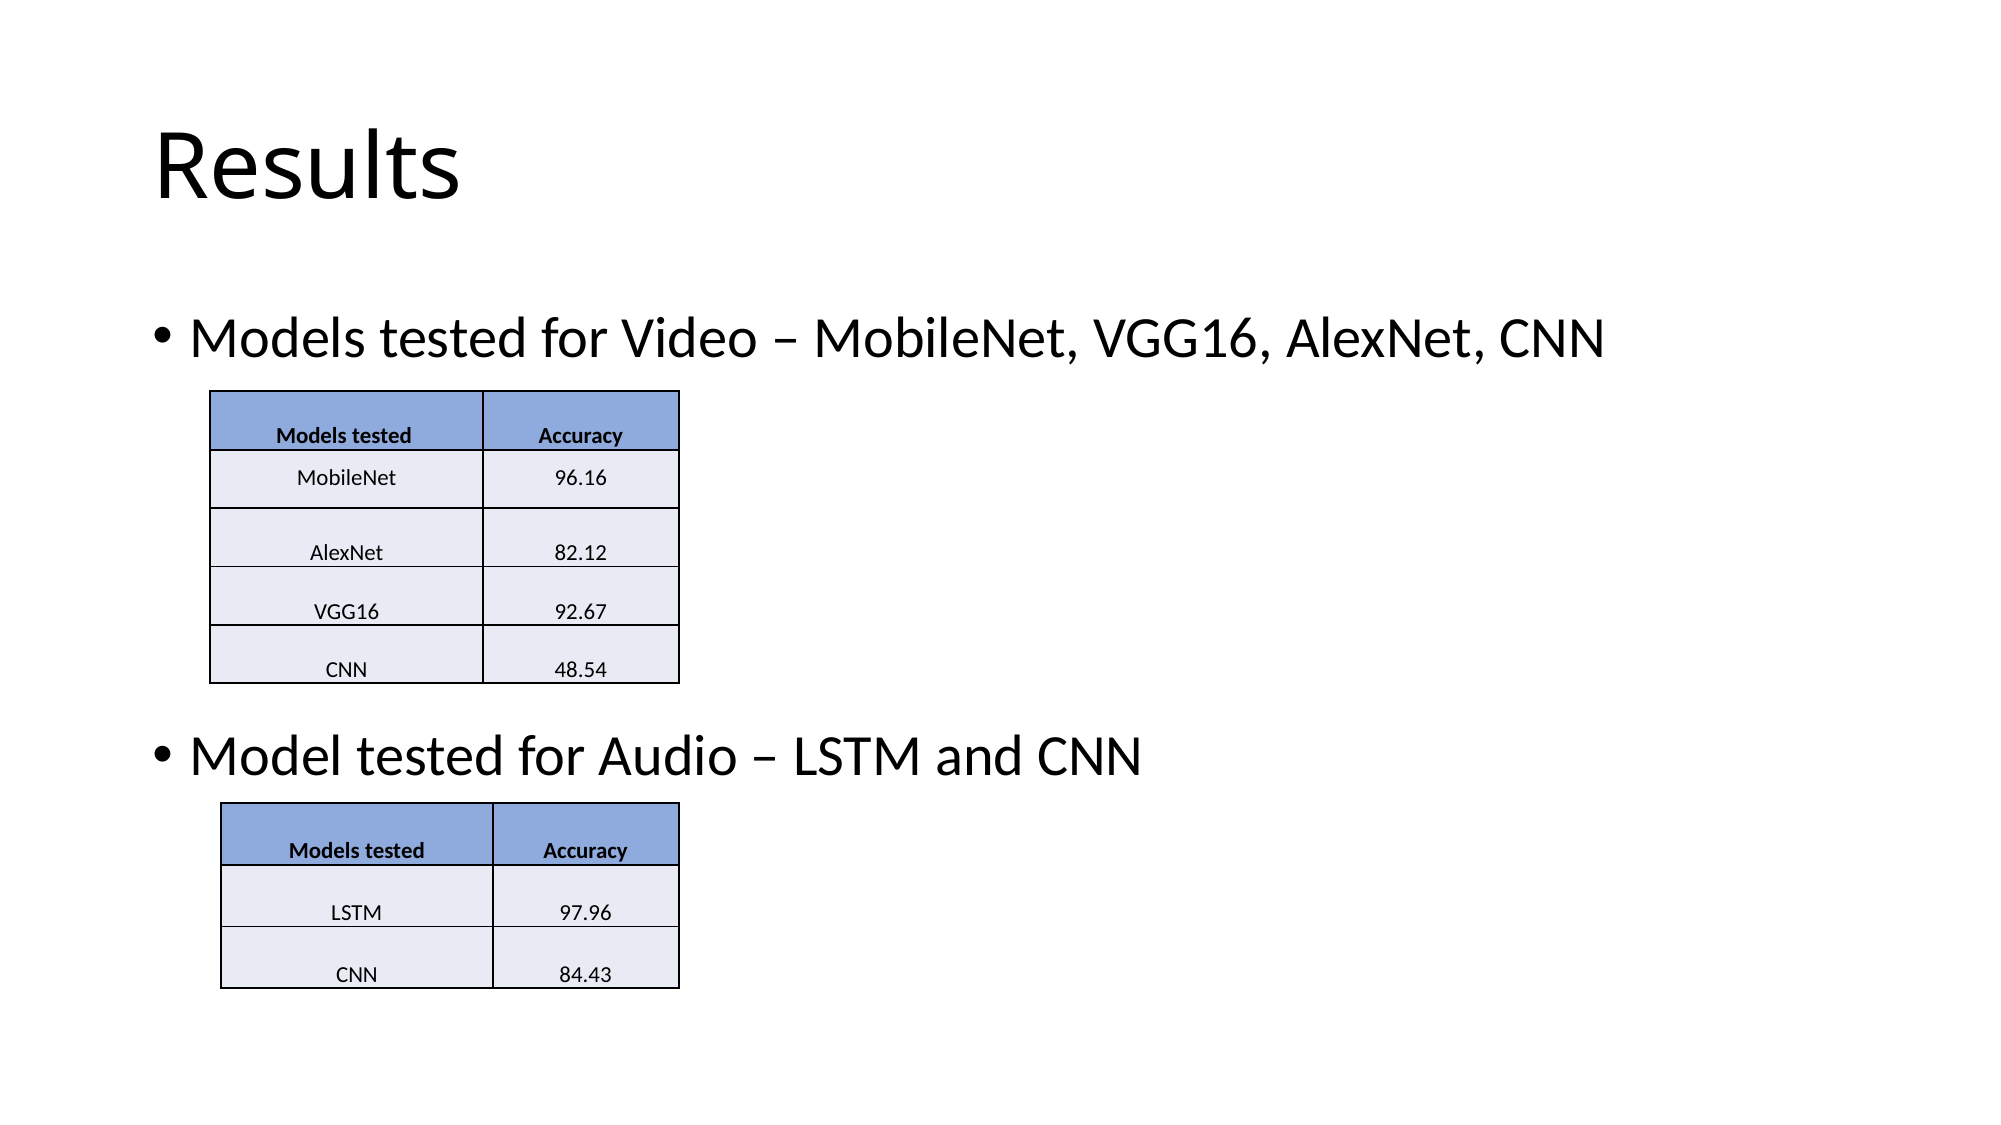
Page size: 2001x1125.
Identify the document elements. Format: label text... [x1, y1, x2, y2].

table_cell CNN [211, 626, 482, 682]
table_cell VGG16 [211, 567, 482, 624]
title Results [137, 59, 1863, 278]
table_cell 96.16 [484, 451, 678, 507]
table_cell 92.67 [484, 567, 678, 624]
table_cell AlexNet [211, 509, 482, 566]
list Models tested for Video – MobileNet, VGG16, AlexNet, CNN Model tested for Audio – LSTM and CNN [137, 299, 1863, 1014]
table_cell 48.54 [484, 626, 678, 682]
table_header Models tested [222, 804, 492, 864]
table_cell 97.96 [494, 866, 678, 926]
table_cell 84.43 [494, 927, 678, 987]
table_cell 82.12 [484, 509, 678, 566]
table_cell MobileNet [211, 451, 482, 507]
table_header Models tested [211, 392, 482, 449]
table_cell LSTM [222, 866, 492, 926]
table_header Accuracy [484, 392, 678, 449]
table_cell CNN [222, 927, 492, 987]
table_header Accuracy [494, 804, 678, 864]
